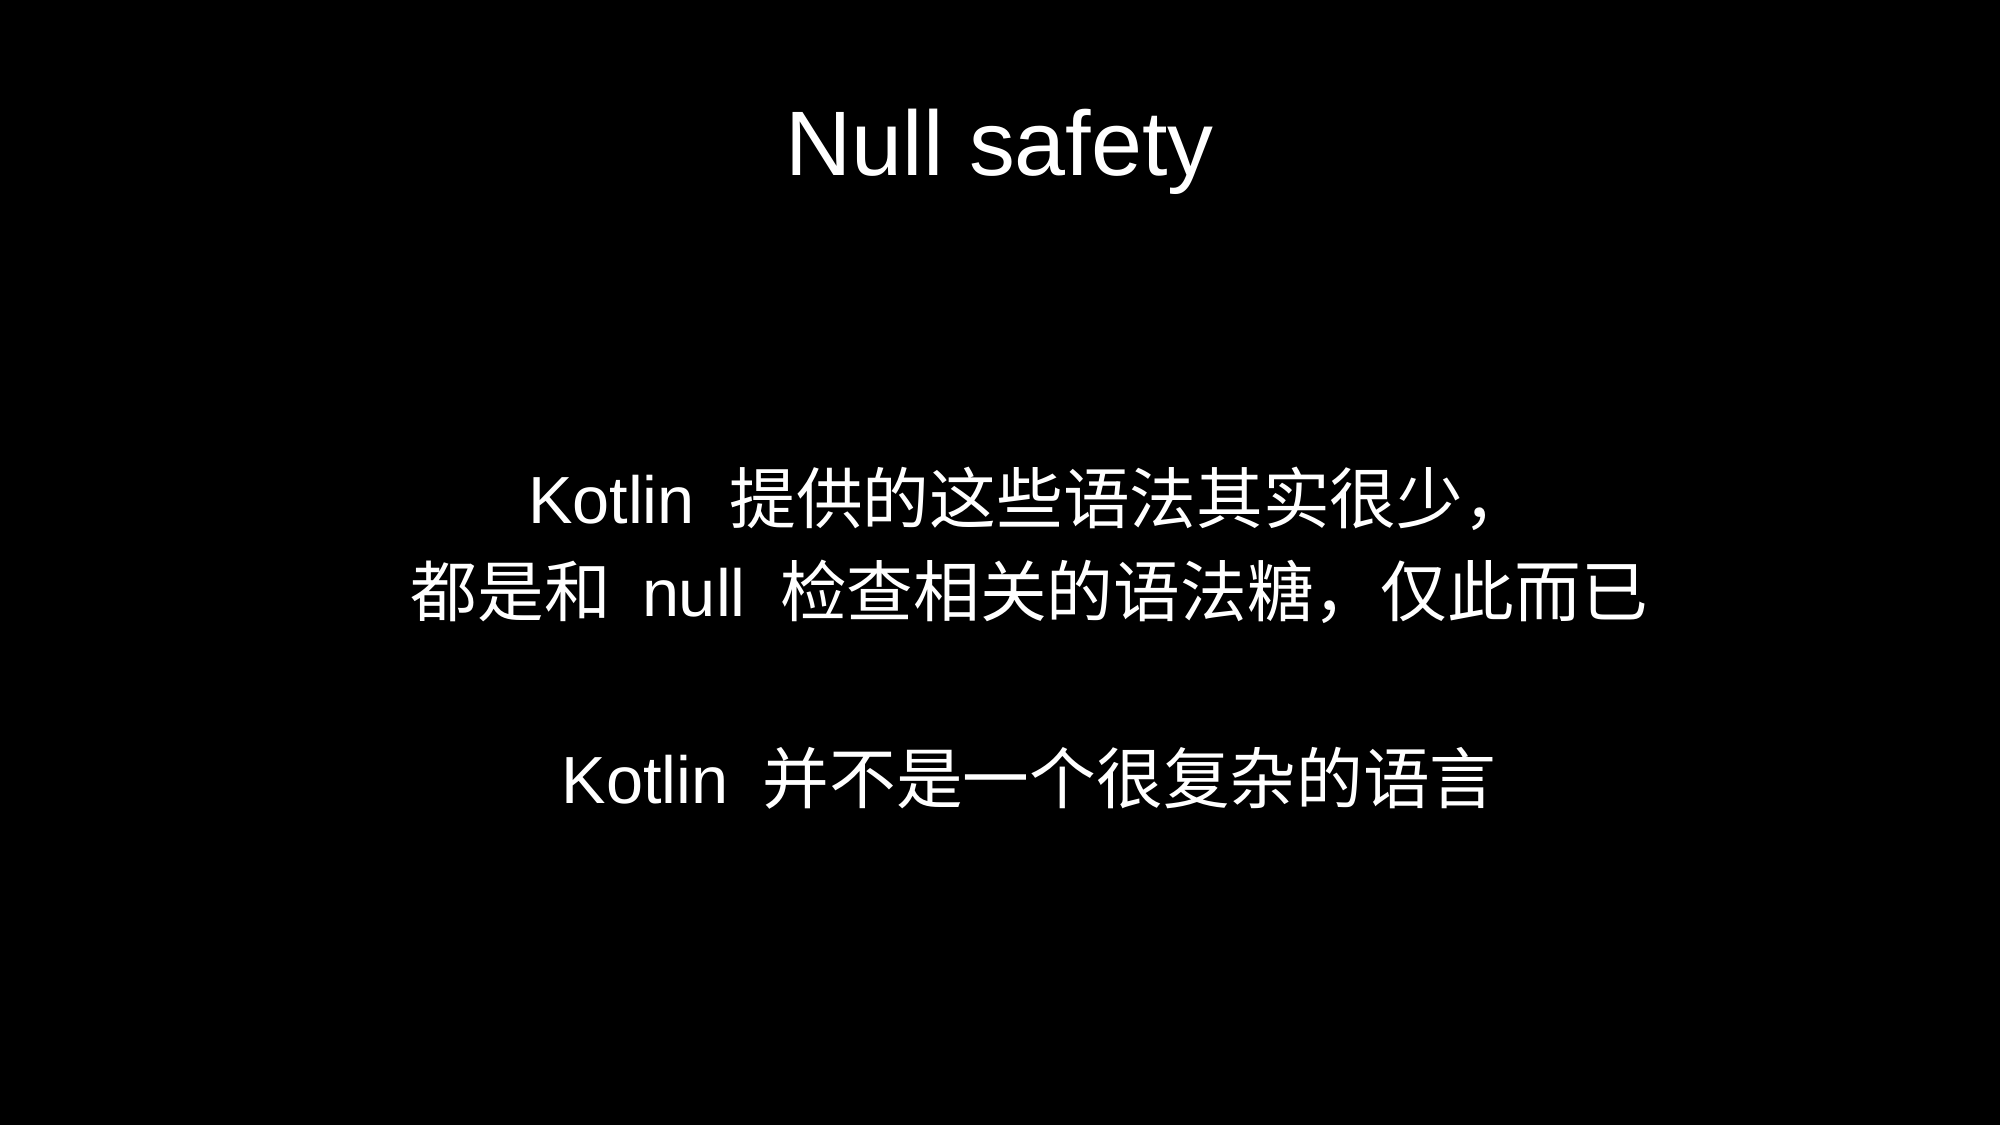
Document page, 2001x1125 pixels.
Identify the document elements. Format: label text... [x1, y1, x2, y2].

list Kotlin 提供的这些语法其实很少， 都是和 null 检查相关的语法糖，仅此而已 Kotlin 并不是一个很复杂的语言 [159, 448, 1900, 1010]
title Null safety [99, 44, 1901, 233]
